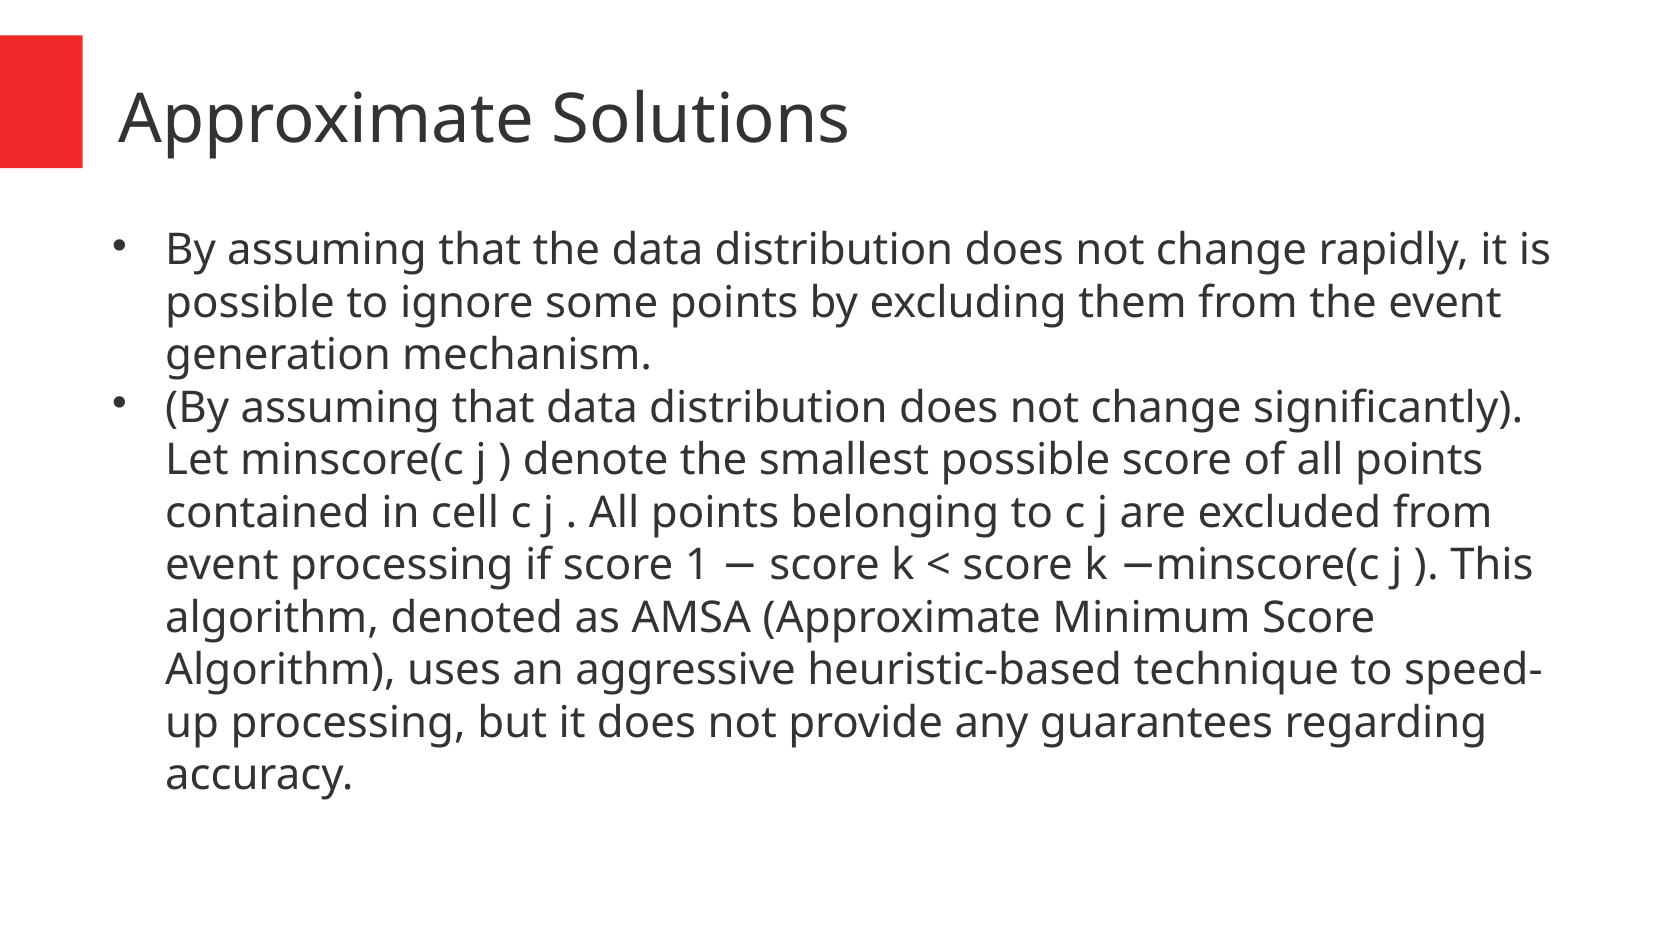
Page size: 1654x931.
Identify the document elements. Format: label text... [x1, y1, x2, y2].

text_box Approximate Solutions [118, 36, 1571, 193]
text_box By assuming that the data distribution does not change rapidly, it is possible to ignore some points by excluding them from the event generation mechanism. (By assuming that data distribution does not change significantly). Let minscore(c j ) denote the smallest possible score of all points contained in cell c j . All points belonging to c j are excluded from event processing if score 1 − score k < score k −minscore(c j ). This algorithm, denoted as AMSA (Approximate Minimum Score Algorithm), uses an aggressive heuristic-based technique to speed-up processing, but it does not provide any guarantees regarding accuracy. [94, 221, 1571, 827]
